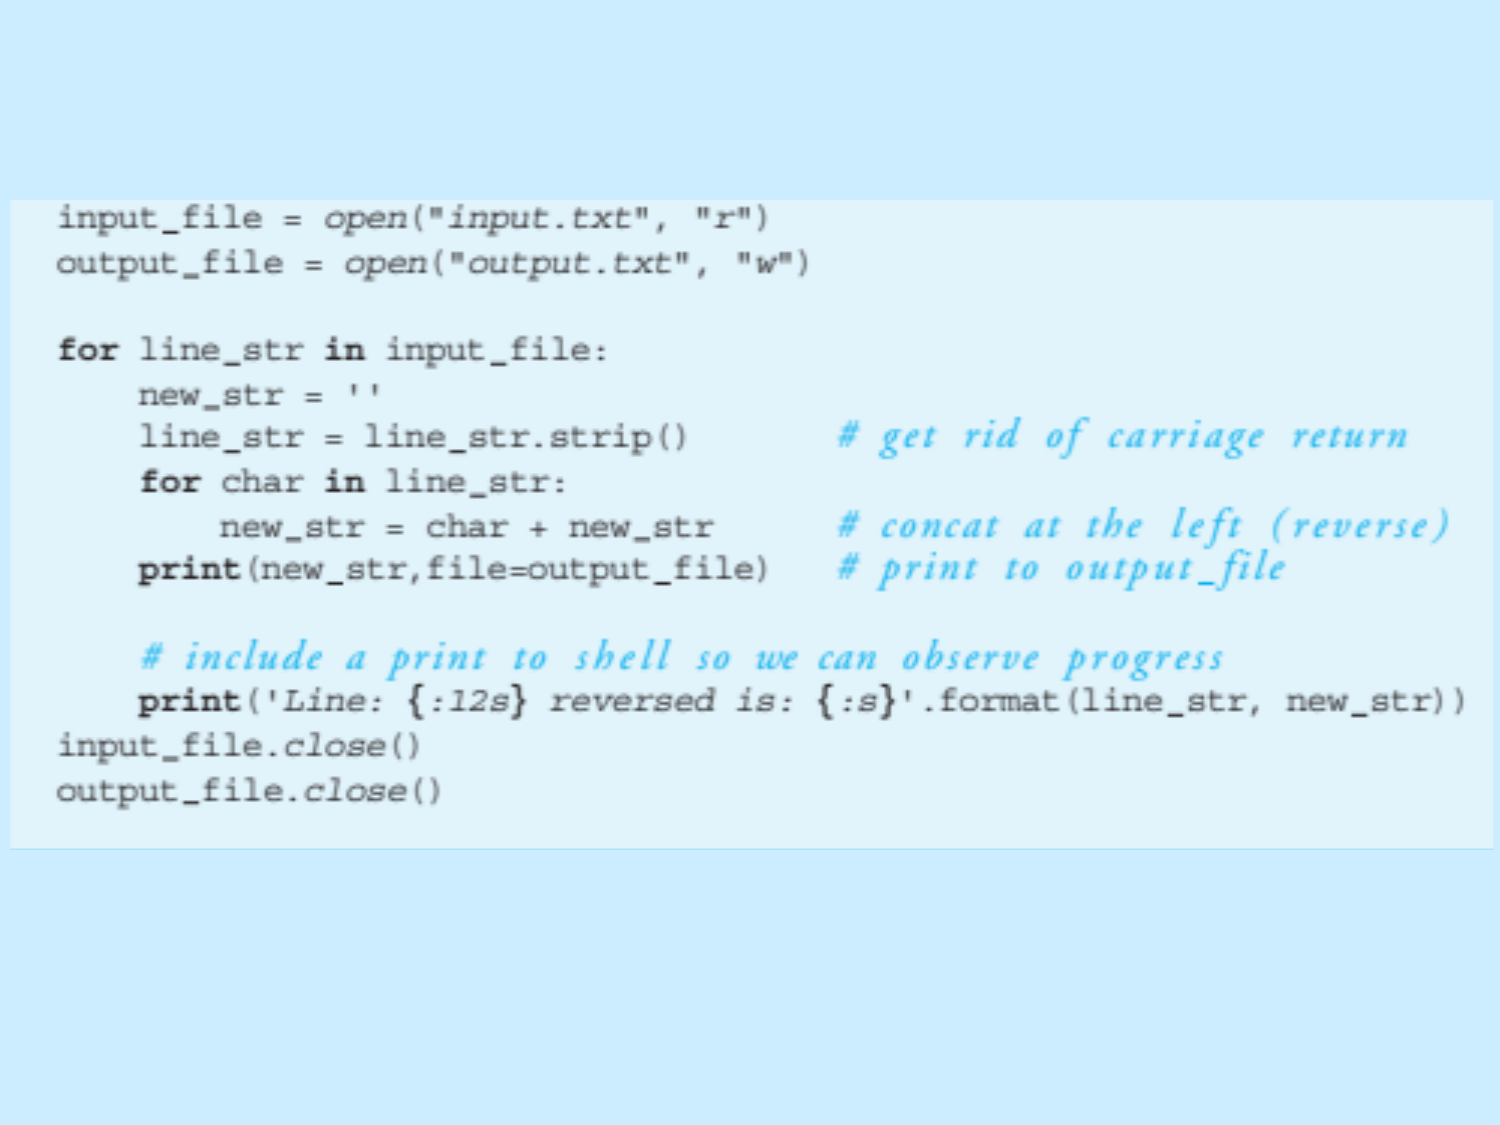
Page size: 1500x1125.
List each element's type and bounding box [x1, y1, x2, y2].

list [9, 199, 1494, 851]
